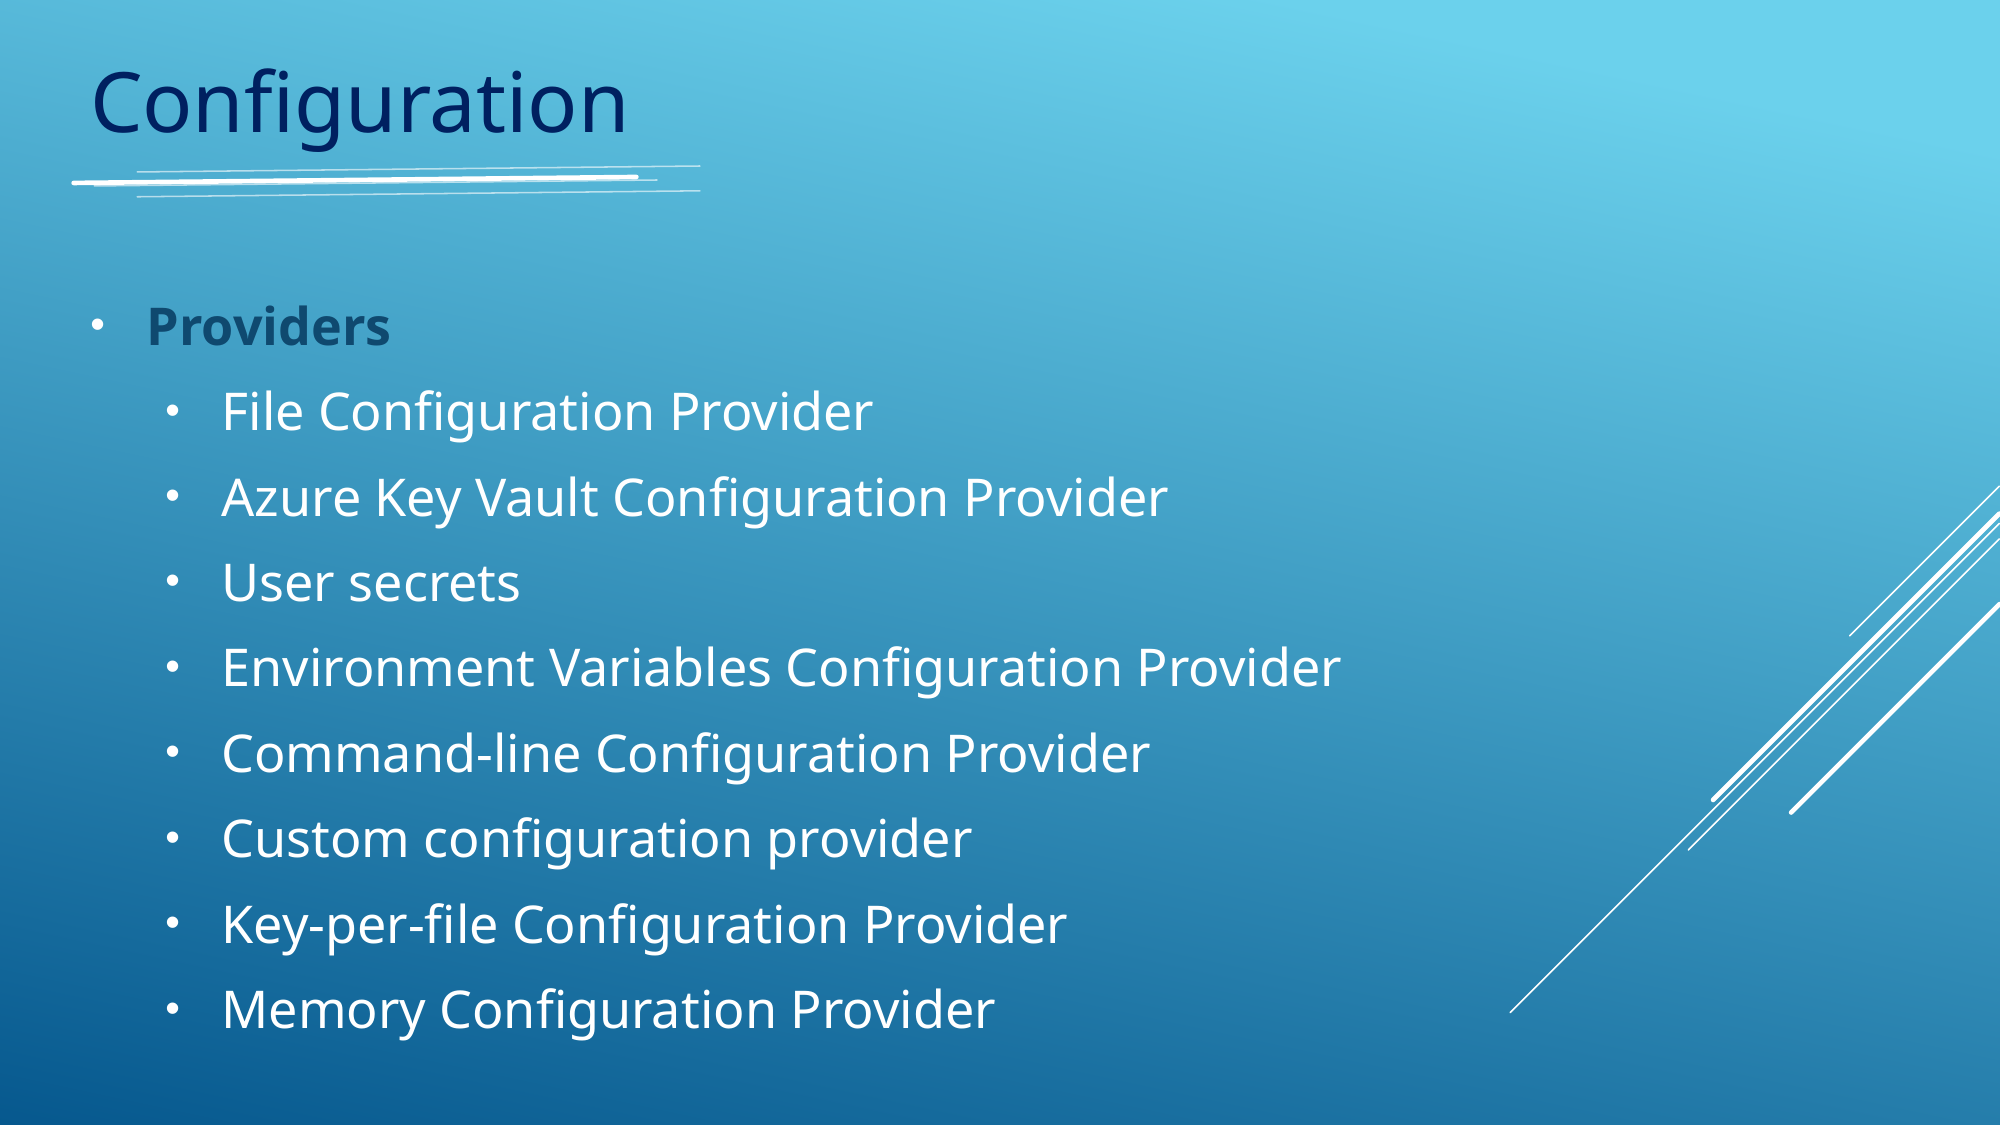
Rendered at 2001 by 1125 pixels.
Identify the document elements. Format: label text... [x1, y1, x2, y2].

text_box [73, 176, 637, 184]
list Providers File Configuration Provider Azure Key Vault Configuration Provider User secrets Environment Variables Configuration Provider Command-line Configuration Provider Custom configuration provider Key-per-file Configuration Provider Memory Configuration Provider [75, 285, 1476, 840]
text_box Configuration [75, 41, 1978, 257]
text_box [94, 179, 658, 187]
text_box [137, 165, 701, 173]
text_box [137, 190, 701, 197]
